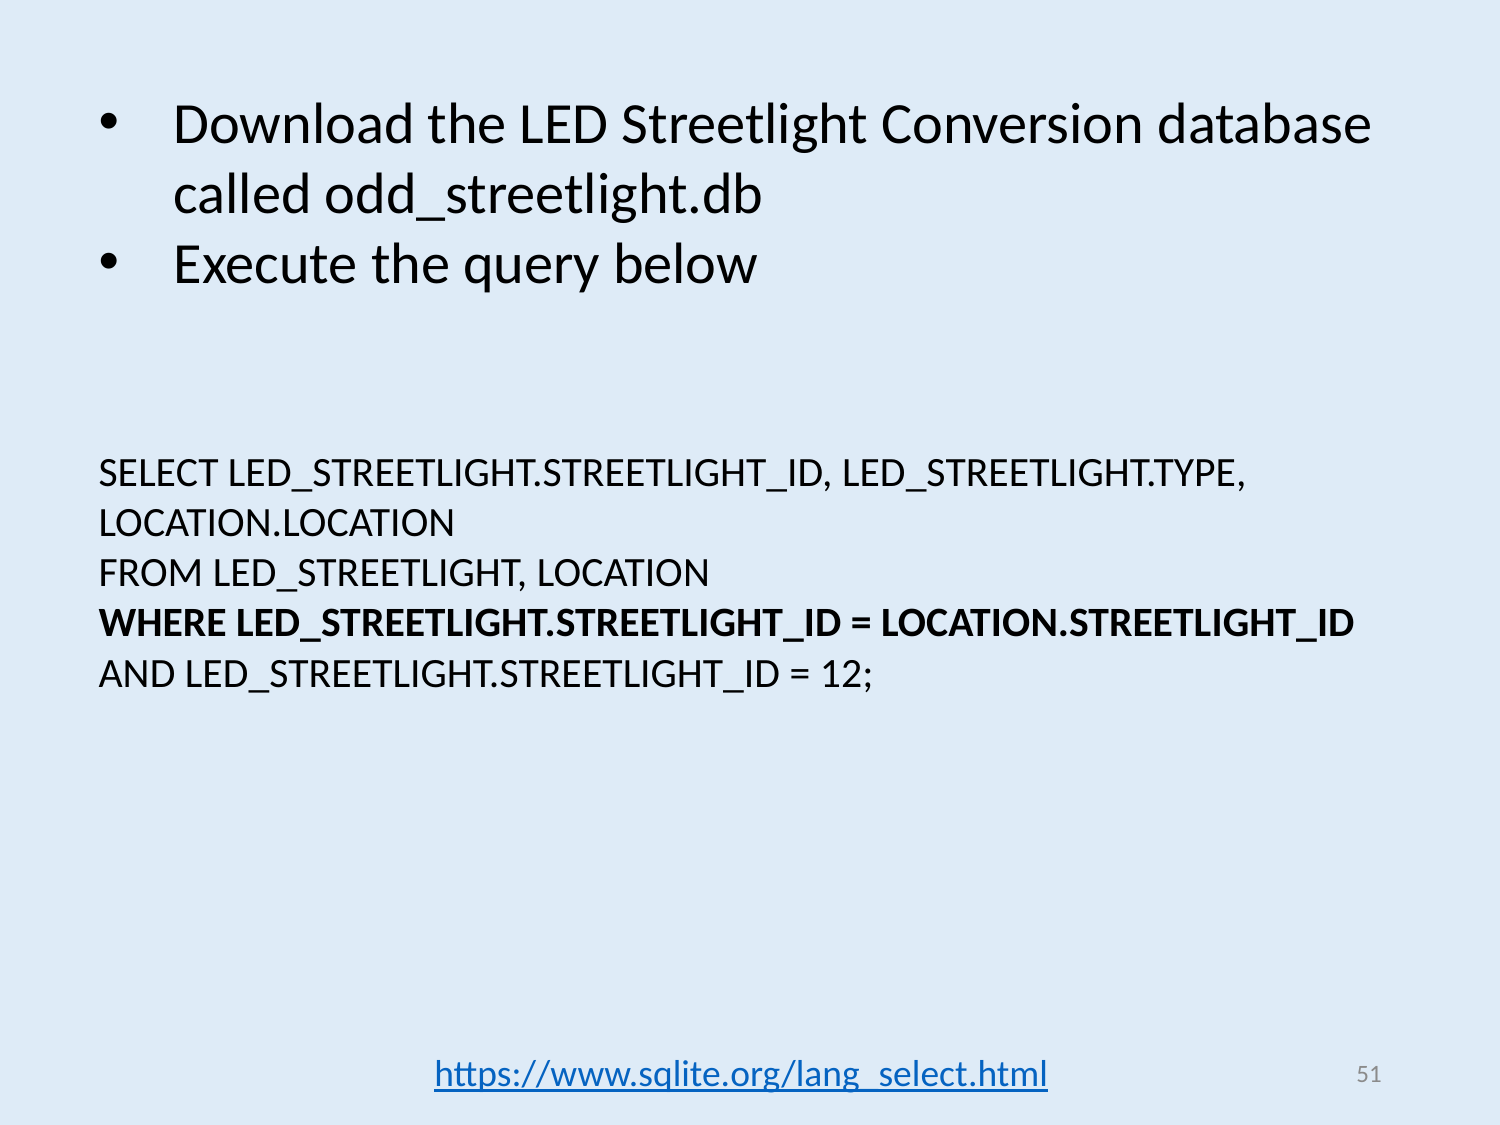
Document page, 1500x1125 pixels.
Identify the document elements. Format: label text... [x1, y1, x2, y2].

text_box https://www.sqlite.org/lang_select.html [419, 1041, 1063, 1102]
slide_number 51 [1059, 1042, 1397, 1103]
text_box Download the LED Streetlight Conversion database called odd_streetlight.db Execute the query below SELECT LED_STREETLIGHT.STREETLIGHT_ID, LED_STREETLIGHT.TYPE, LOCATION.LOCATION FROM LED_STREETLIGHT, LOCATION WHERE LED_STREETLIGHT.STREETLIGHT_ID = LOCATION.STREETLIGHT_ID AND LED_STREETLIGHT.STREETLIGHT_ID = 12; [83, 77, 1397, 703]
